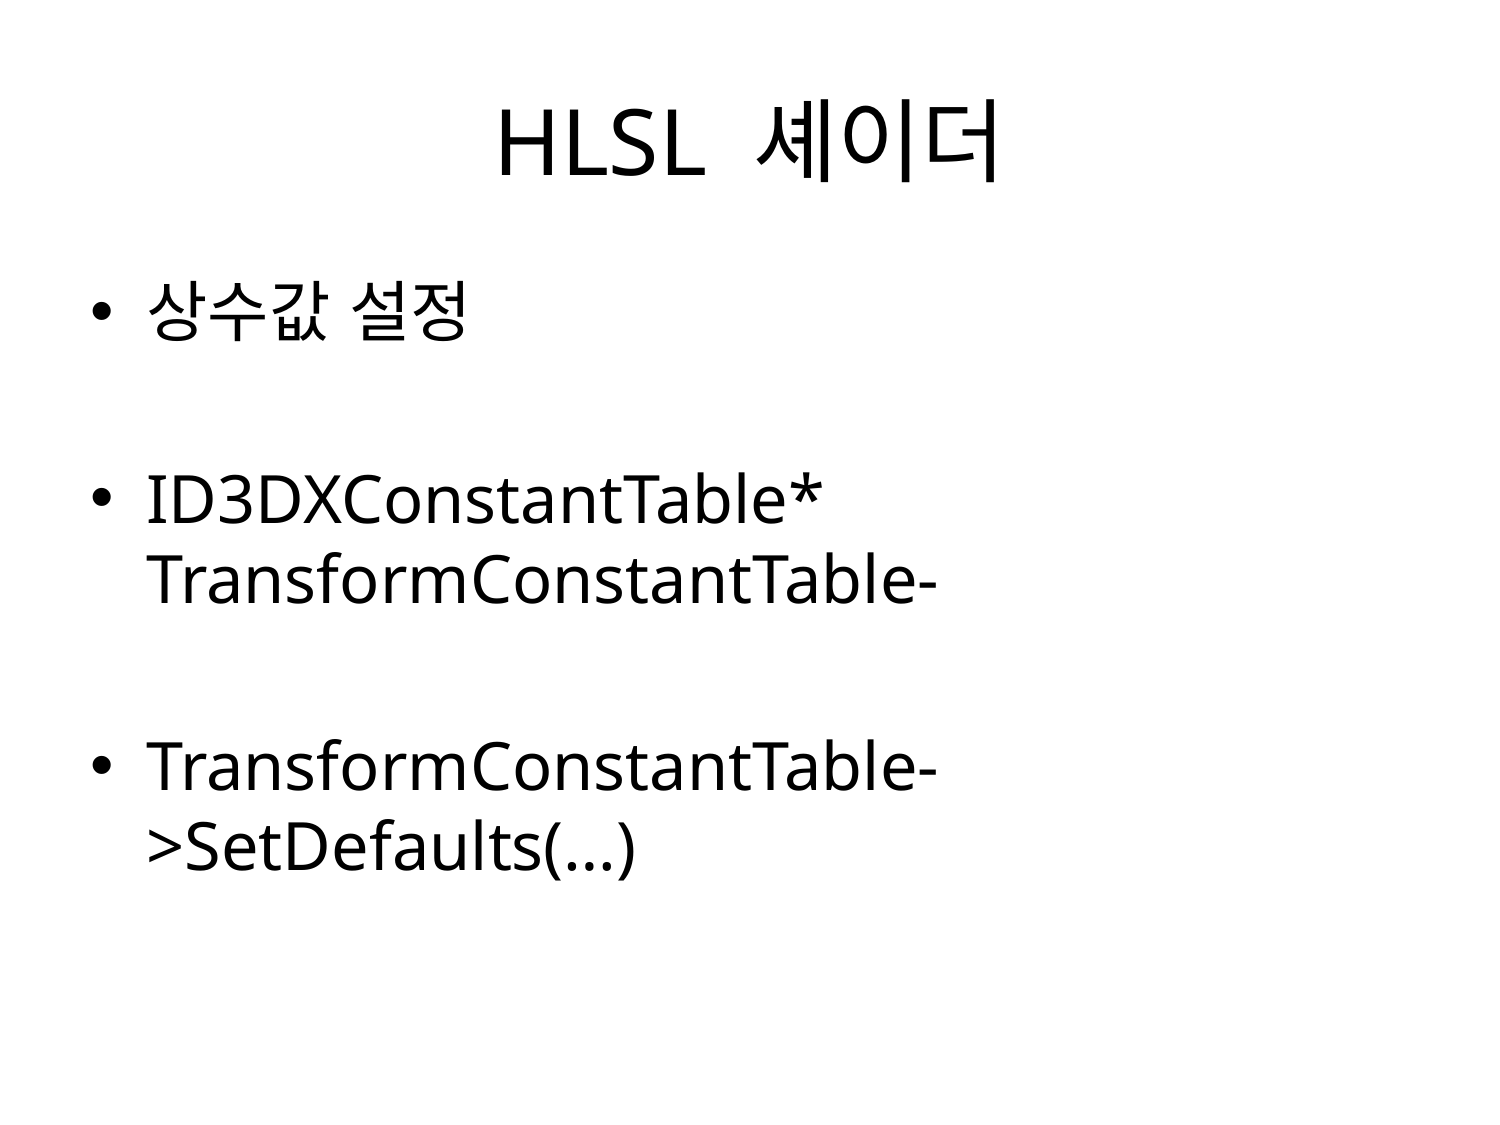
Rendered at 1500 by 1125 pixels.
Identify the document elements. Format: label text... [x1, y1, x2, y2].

title HLSL 셰이더 [75, 45, 1425, 233]
list 상수값 설정 ID3DXConstantTable* TransformConstantTable- TransformConstantTable->SetDefaults(…) [75, 262, 1425, 1005]
